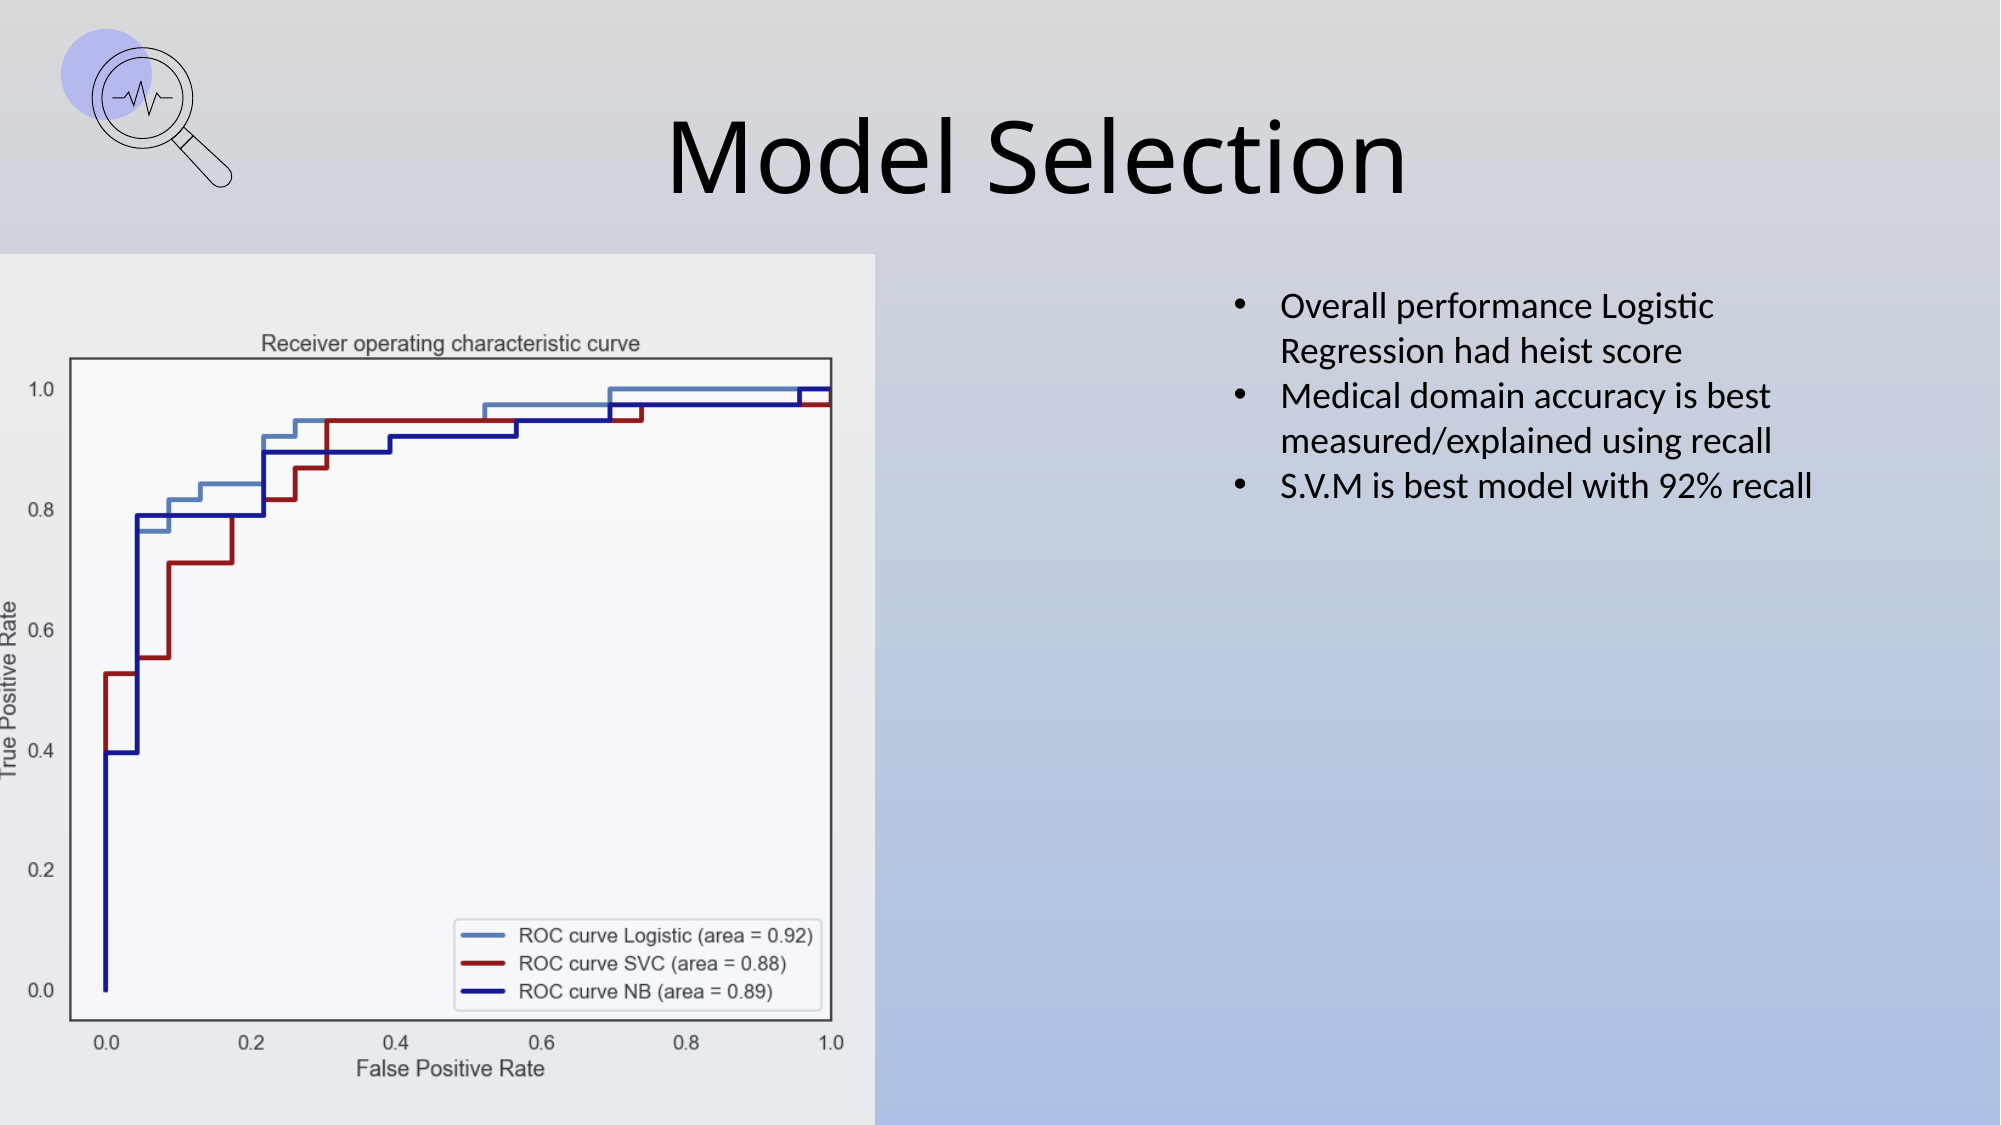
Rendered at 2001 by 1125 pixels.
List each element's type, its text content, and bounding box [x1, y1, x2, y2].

text_box Overall performance Logistic Regression had heist score Medical domain accuracy is best measured/explained using recall S.V.M is best model with 92% recall [1218, 273, 1888, 514]
picture [0, 254, 875, 1125]
title Model Selection [201, 66, 1874, 223]
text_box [60, 28, 232, 188]
